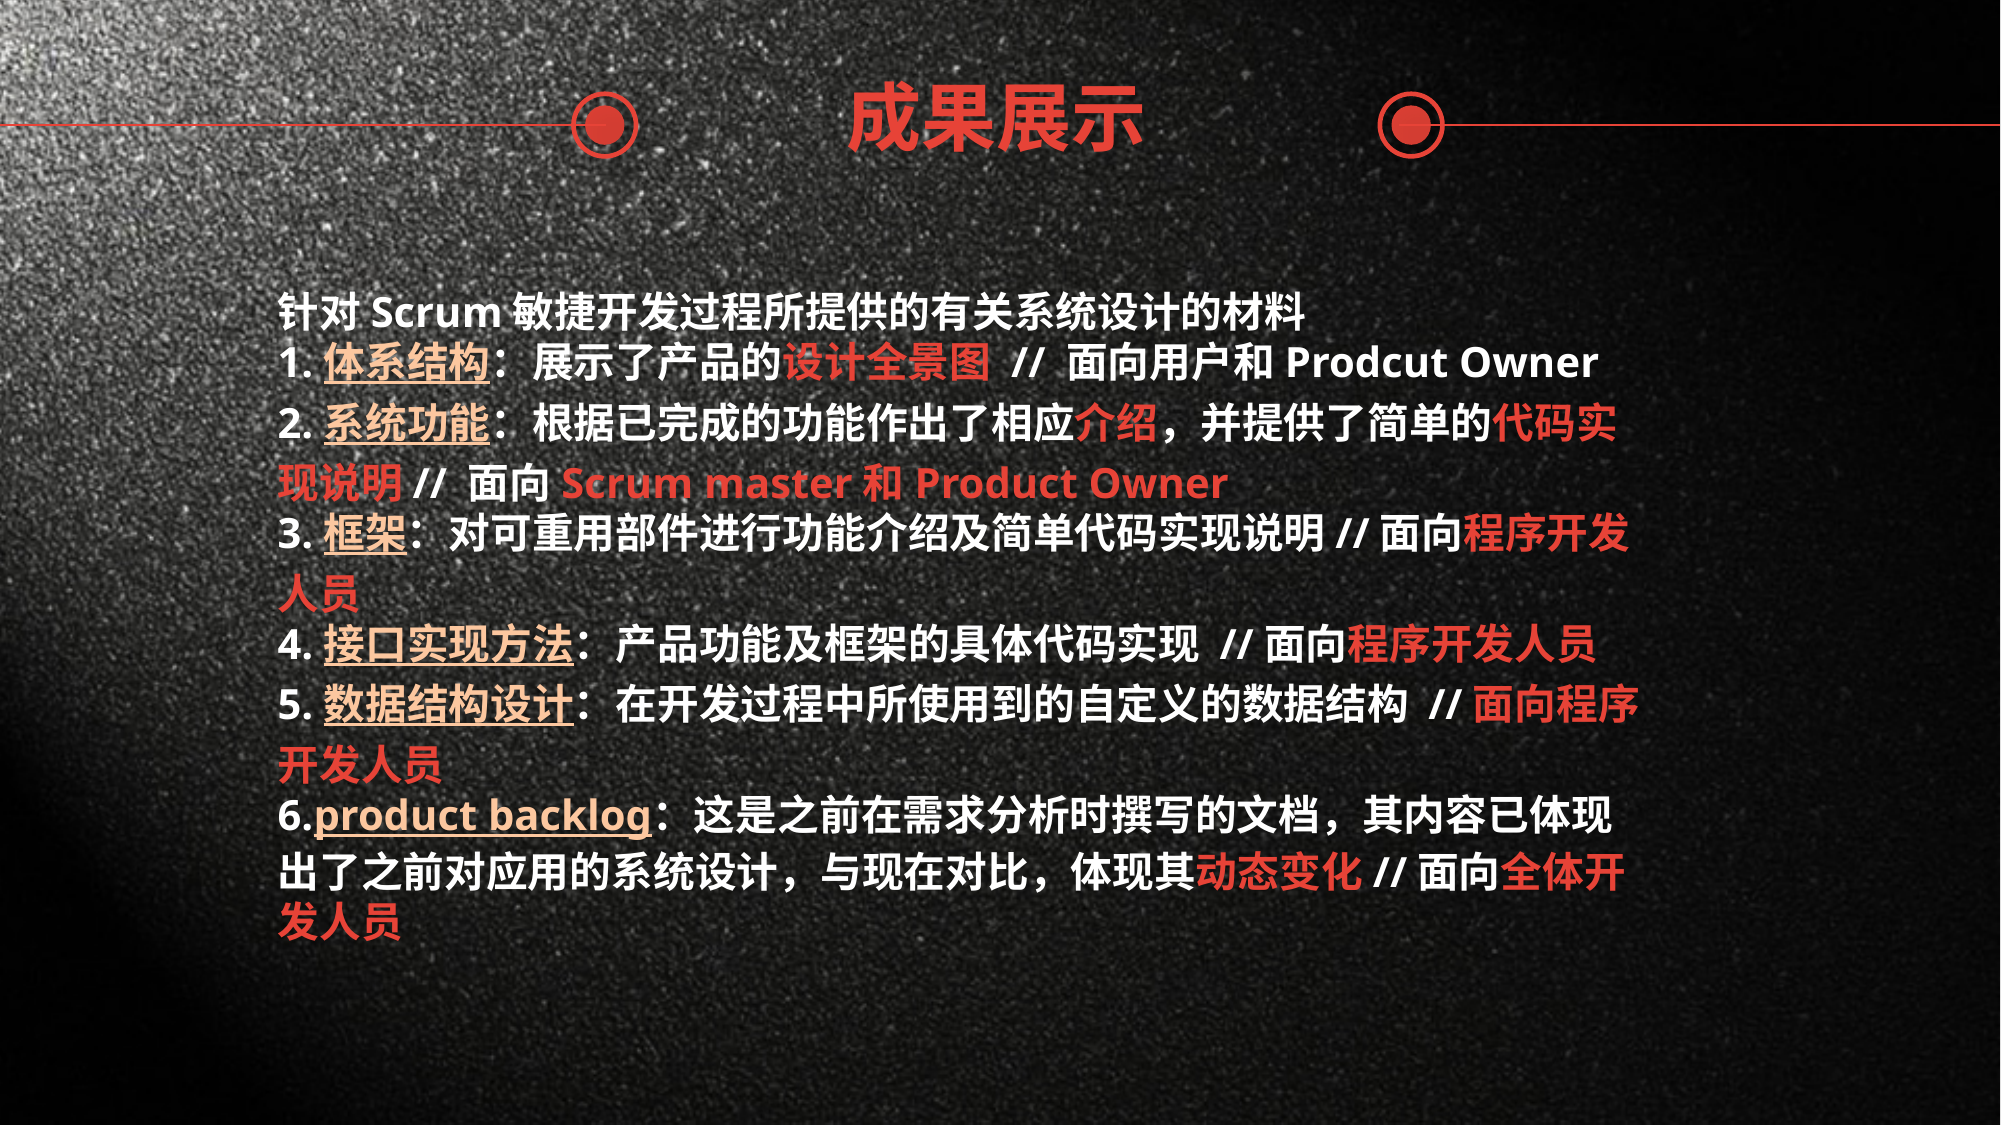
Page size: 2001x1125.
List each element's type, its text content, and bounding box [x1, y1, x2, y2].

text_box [1379, 93, 2000, 157]
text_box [0, 93, 637, 157]
text_box 针对Scrum敏捷开发过程所提供的有关系统设计的材料 1.体系结构：展示了产品的设计全景图 // 面向用户和Prodcut Owner 2.系统功能：根据已完成的功能作出了相应介绍，并提供了简单的代码实现说明// 面向Scrum master和Product Owner 3.框架：对可重用部件进行功能介绍及简单代码实现说明//面向程序开发人员 4.接口实现方法：产品功能及框架的具体代码实现 //面向程序开发人员 5.数据结构设计：在开发过程中所使用到的自定义的数据结构 //面向程序开发人员 6.product backlog：这是之前在需求分析时撰写的文档，其内容已体现出了之前对应用的系统设计，与现在对比，体现其动态变化//面向全体开发人员 [262, 278, 1667, 954]
picture [0, 0, 2001, 1125]
text_box 成果展示 [762, 63, 1241, 169]
